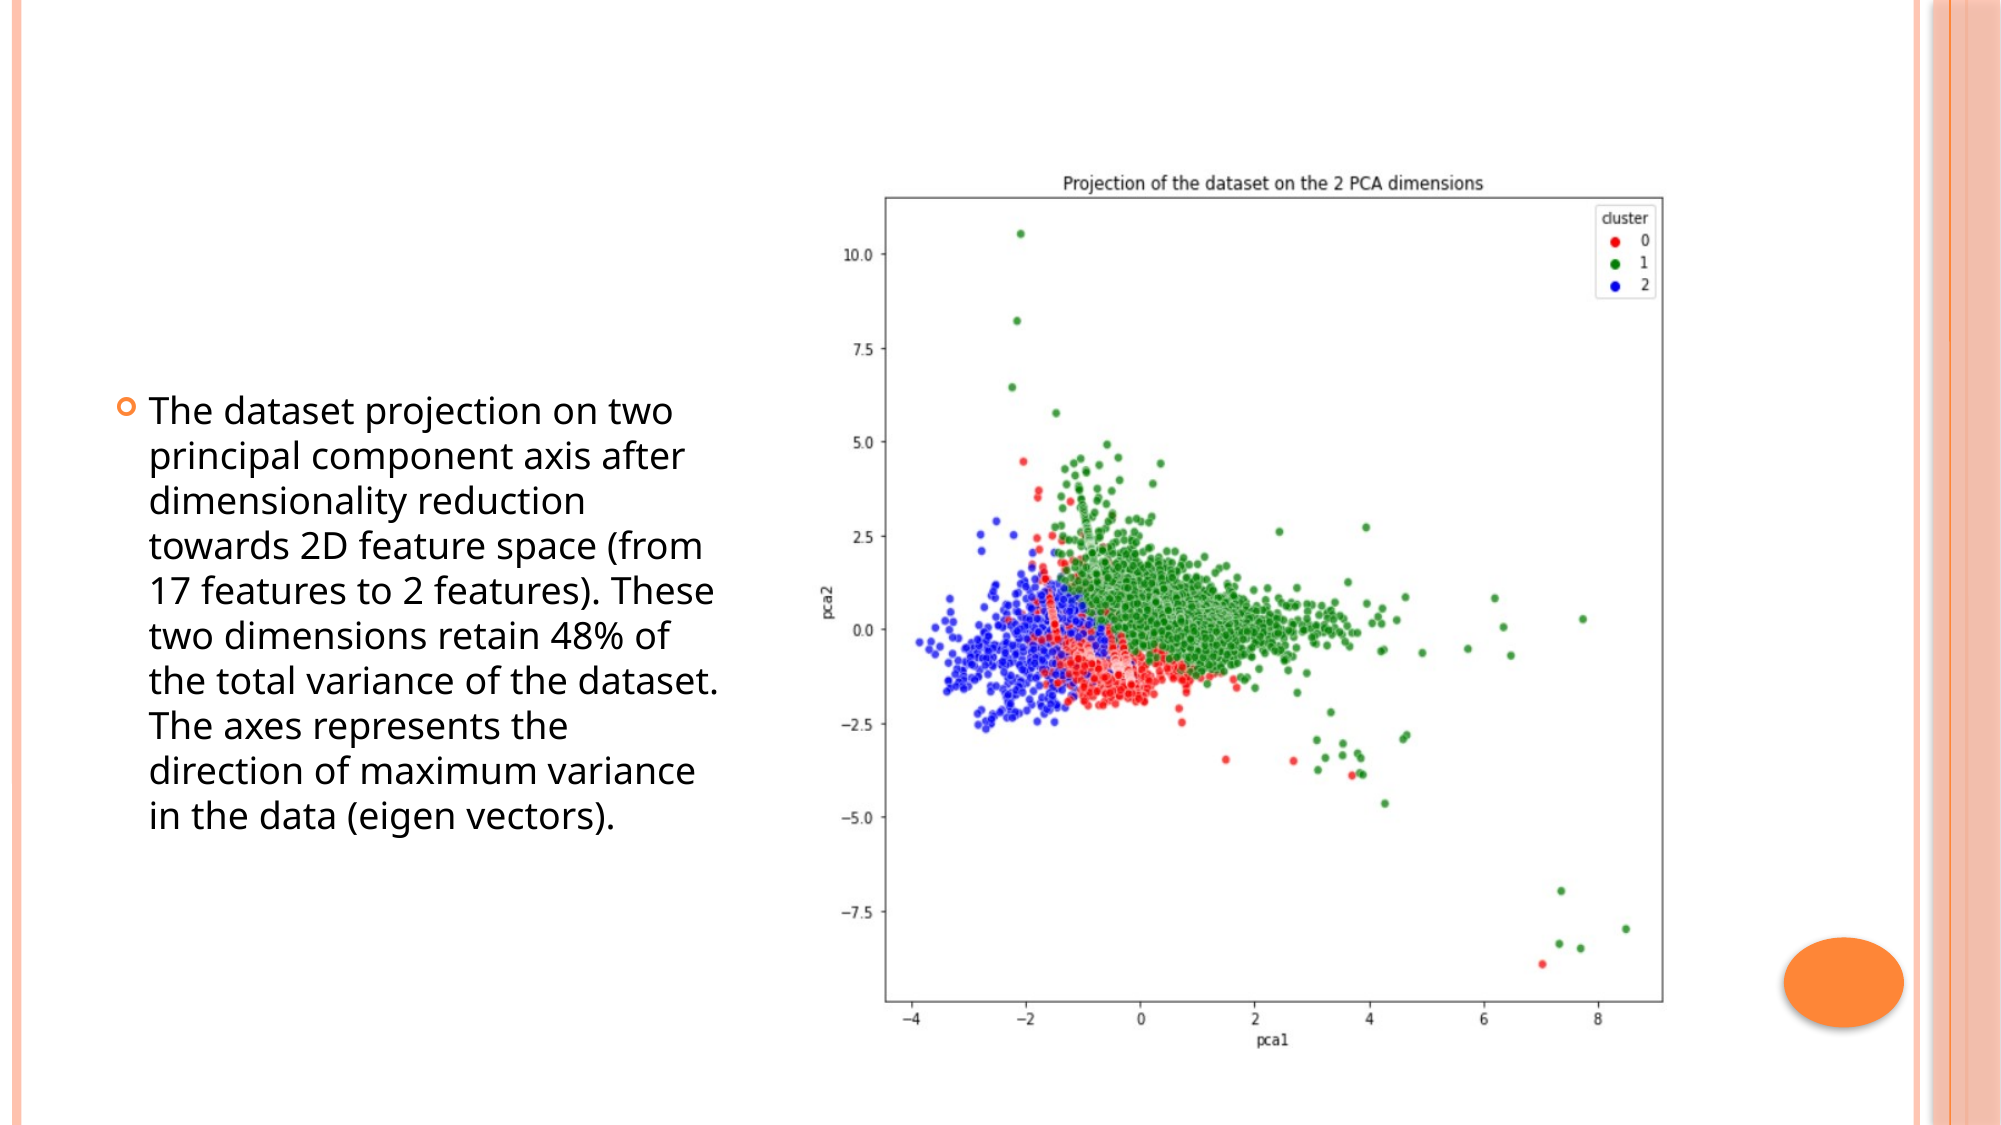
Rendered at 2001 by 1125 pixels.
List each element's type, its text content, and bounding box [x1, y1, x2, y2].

list The dataset projection on two principal component axis after dimensionality reduction towards 2D feature space (from 17 features to 2 features). These two dimensions retain 48% of the total variance of the dataset. The axes represents the direction of maximum variance in the data (eigen vectors). [99, 379, 735, 1062]
picture [741, 160, 1746, 1063]
